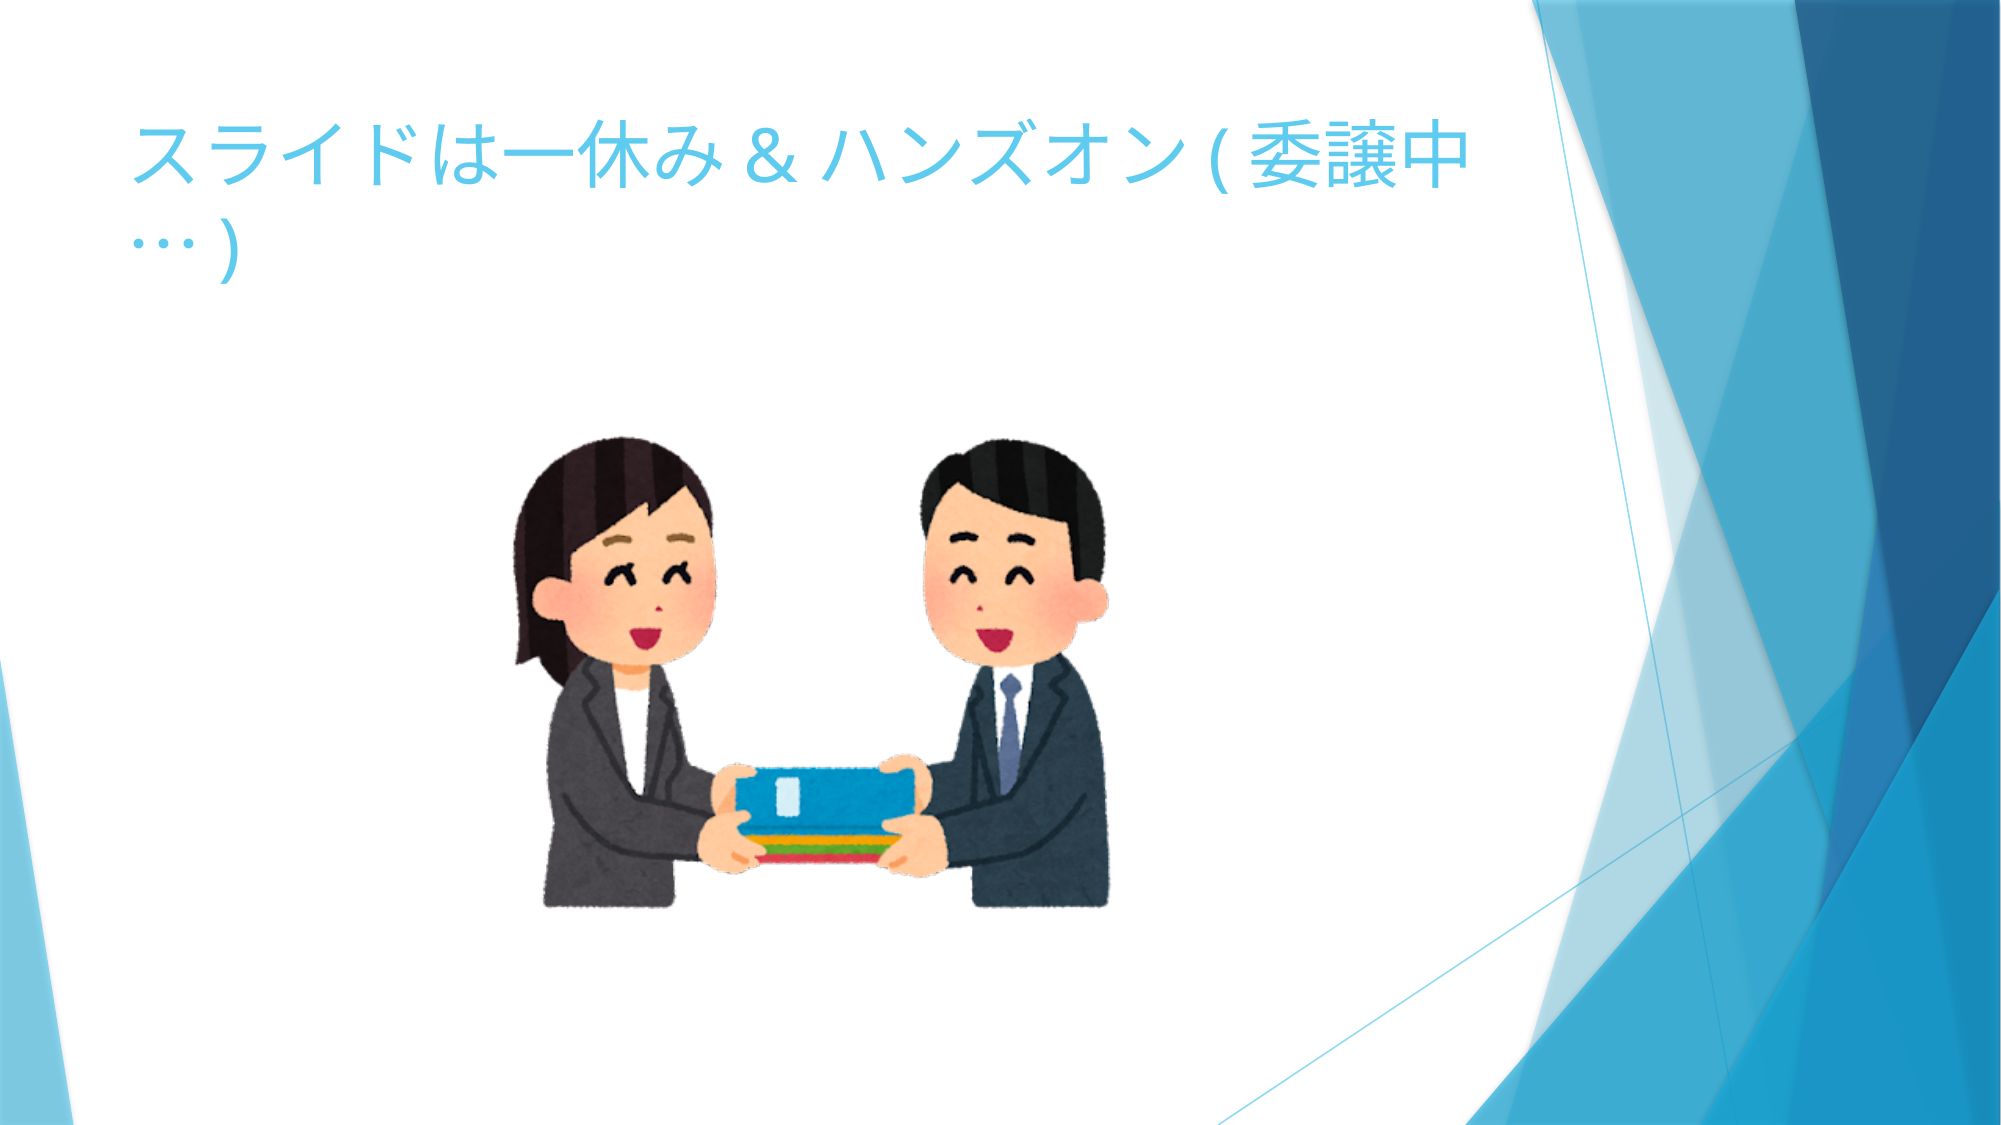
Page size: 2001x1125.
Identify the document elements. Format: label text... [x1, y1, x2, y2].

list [503, 394, 1130, 951]
title スライドは一休み&ハンズオン(委譲中…) [111, 99, 1522, 317]
